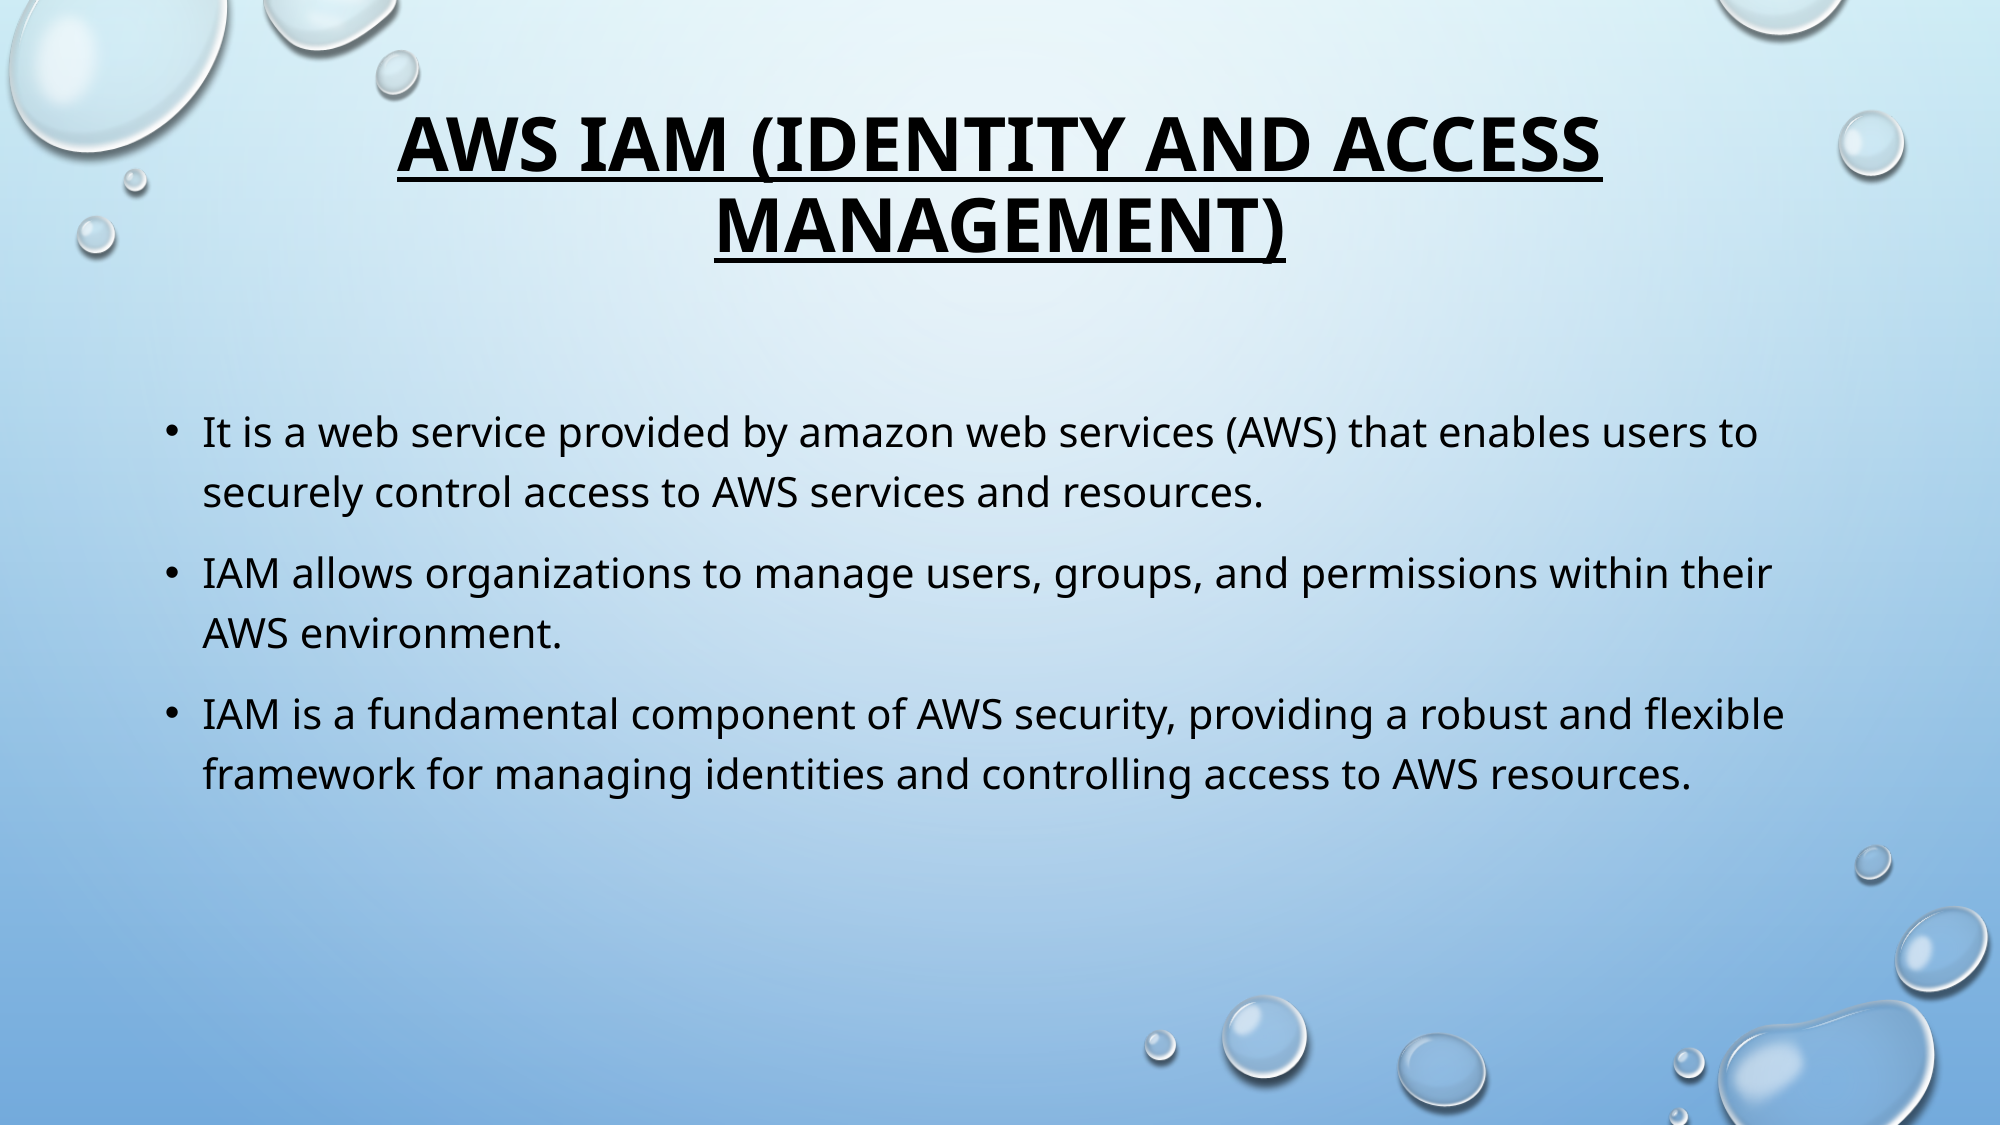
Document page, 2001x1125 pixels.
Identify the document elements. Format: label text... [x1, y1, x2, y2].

list It is a web service provided by amazon web services (AWS) that enables users to securely control access to AWS services and resources. IAM allows organizations to manage users, groups, and permissions within their AWS environment. IAM is a fundamental component of AWS security, providing a robust and flexible framework for managing identities and controlling access to AWS resources. [149, 388, 1850, 950]
title AWS IAM (Identity and Access Management) [149, 101, 1851, 364]
picture [0, 0, 2000, 1125]
